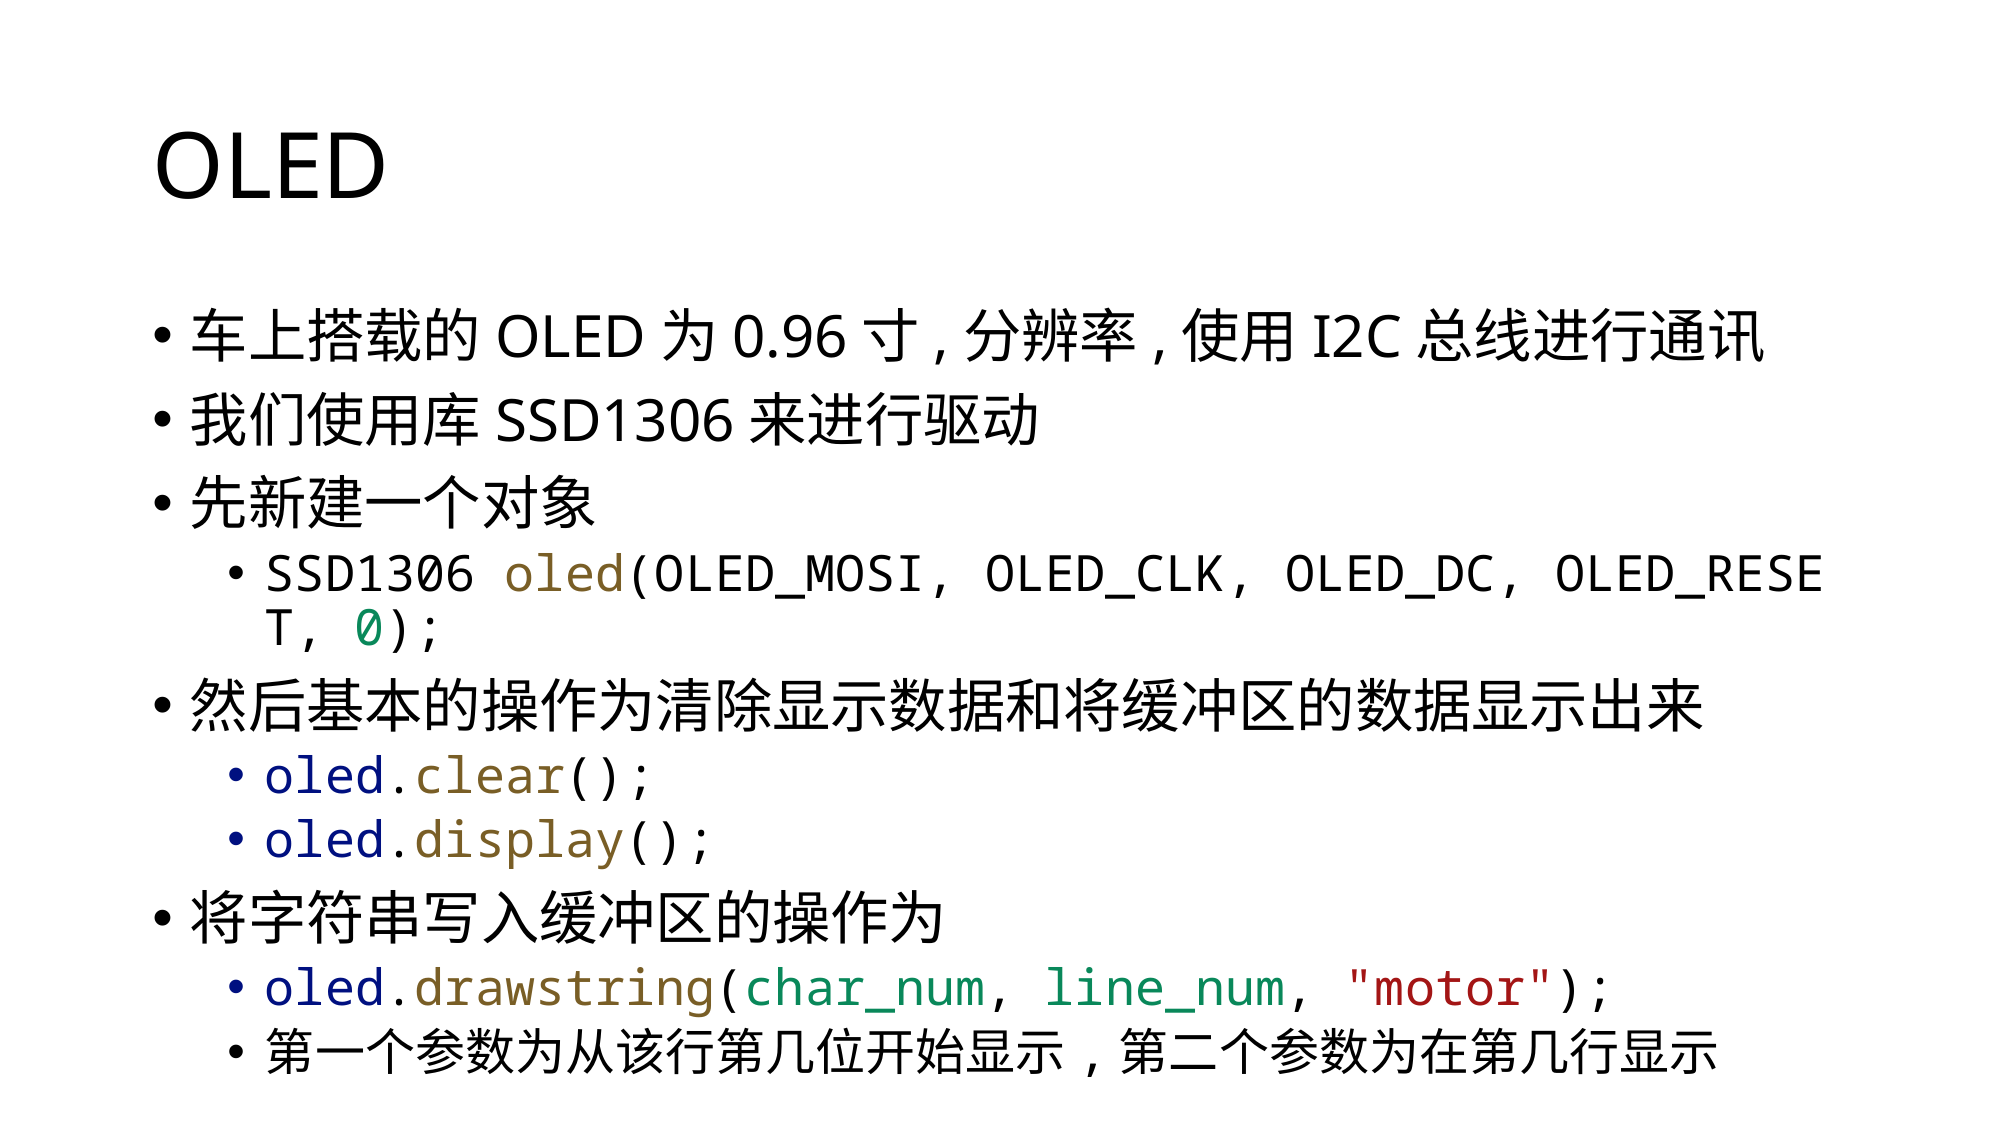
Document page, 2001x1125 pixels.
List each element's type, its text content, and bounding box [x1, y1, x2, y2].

title OLED [137, 59, 1863, 278]
